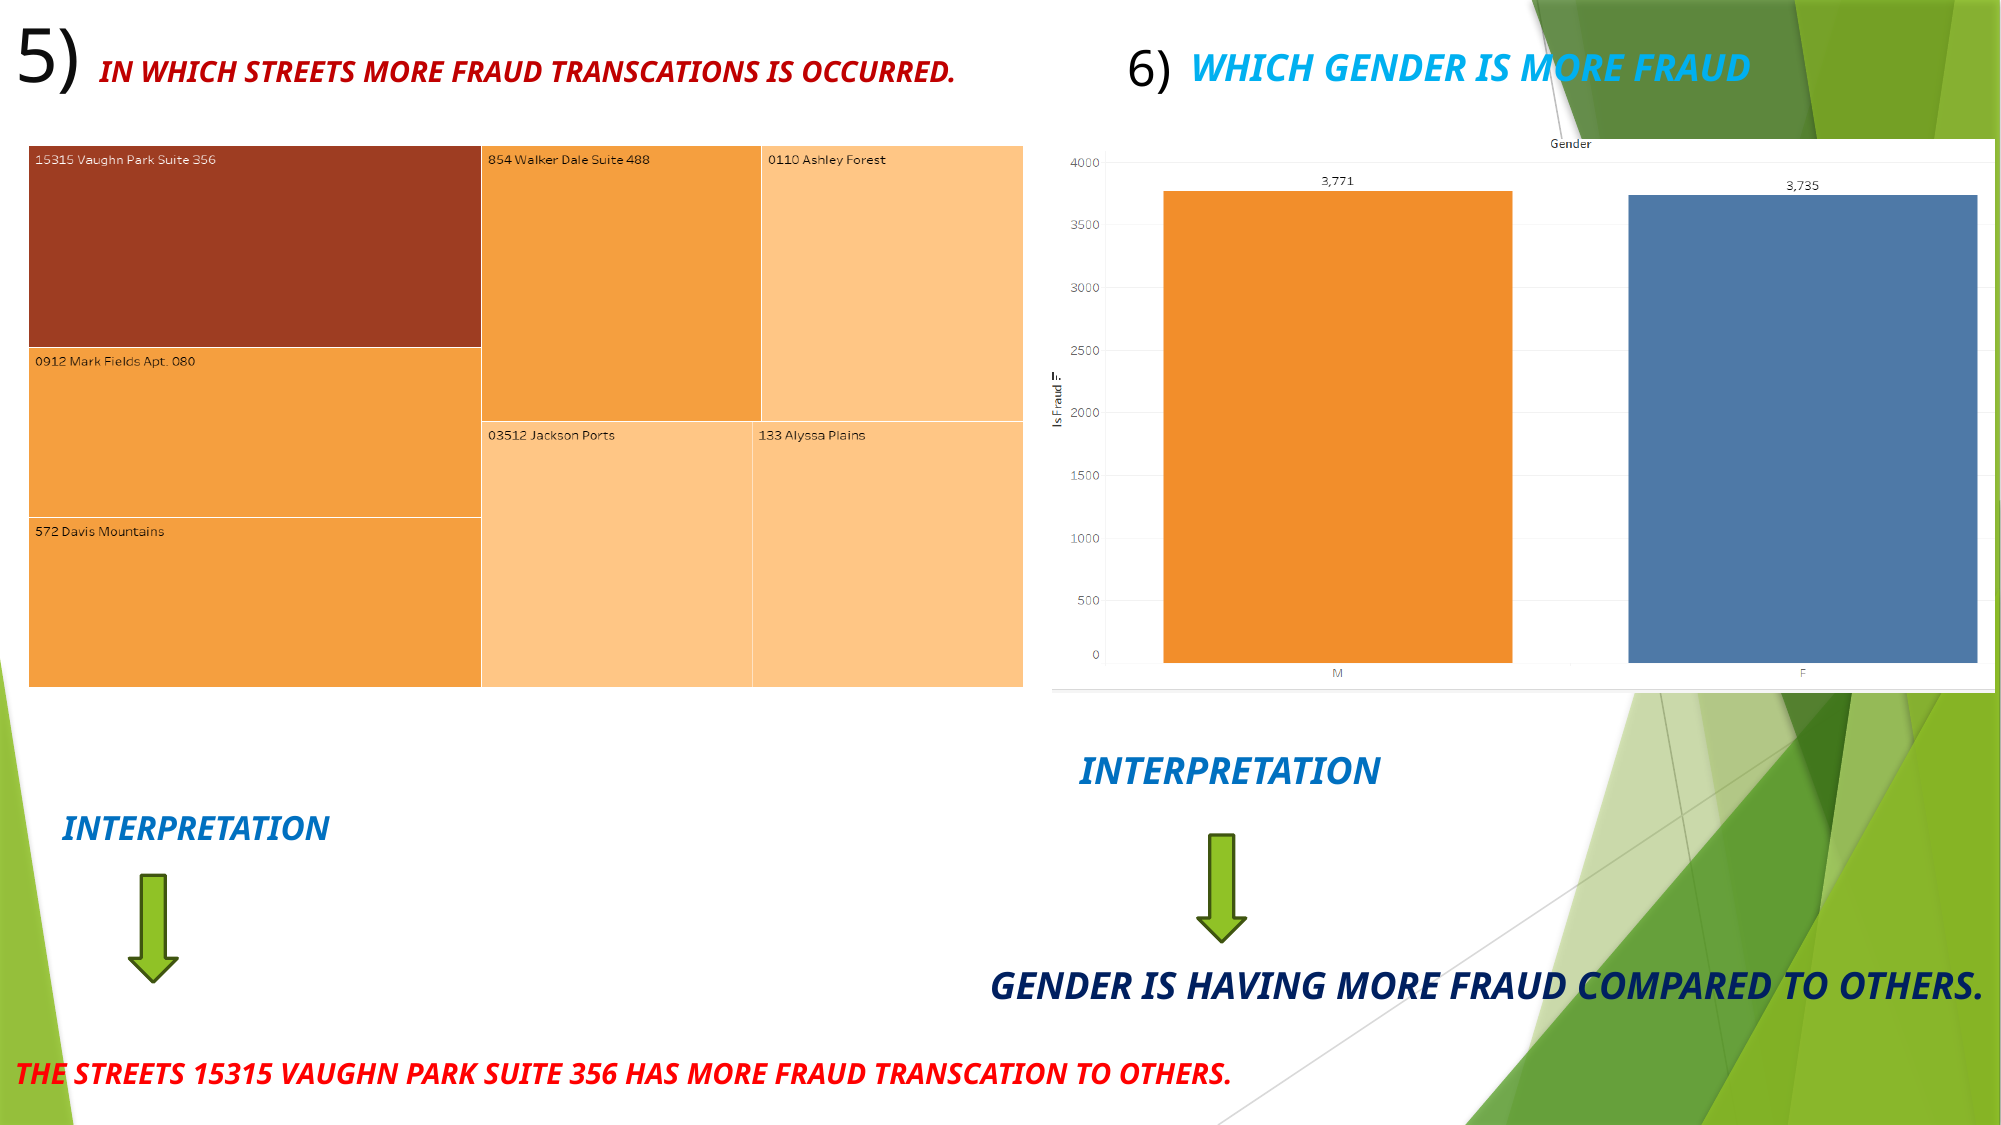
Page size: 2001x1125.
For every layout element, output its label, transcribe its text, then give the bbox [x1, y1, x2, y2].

text_box INTERPRETATION [1065, 739, 2000, 800]
text_box 6) [1112, 28, 1283, 104]
text_box [1196, 833, 1248, 944]
picture [1051, 139, 1995, 694]
text_box WHICH GENDER IS MORE FRAUD [1283, 36, 2000, 97]
text_box GENDER IS HAVING MORE FRAUD COMPARED TO OTHERS. [974, 954, 2000, 1015]
text_box [127, 873, 179, 984]
text_box THE STREETS 15315 VAUGHN PARK SUITE 356 HAS MORE FRAUD TRANSCATION TO OTHERS. [0, 1048, 1614, 1098]
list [26, 128, 1033, 694]
title 5) IN WHICH STREETS MORE FRAUD TRANSCATIONS IS OCCURRED. [0, 0, 2000, 217]
text_box INTERPRETATION [48, 799, 550, 855]
